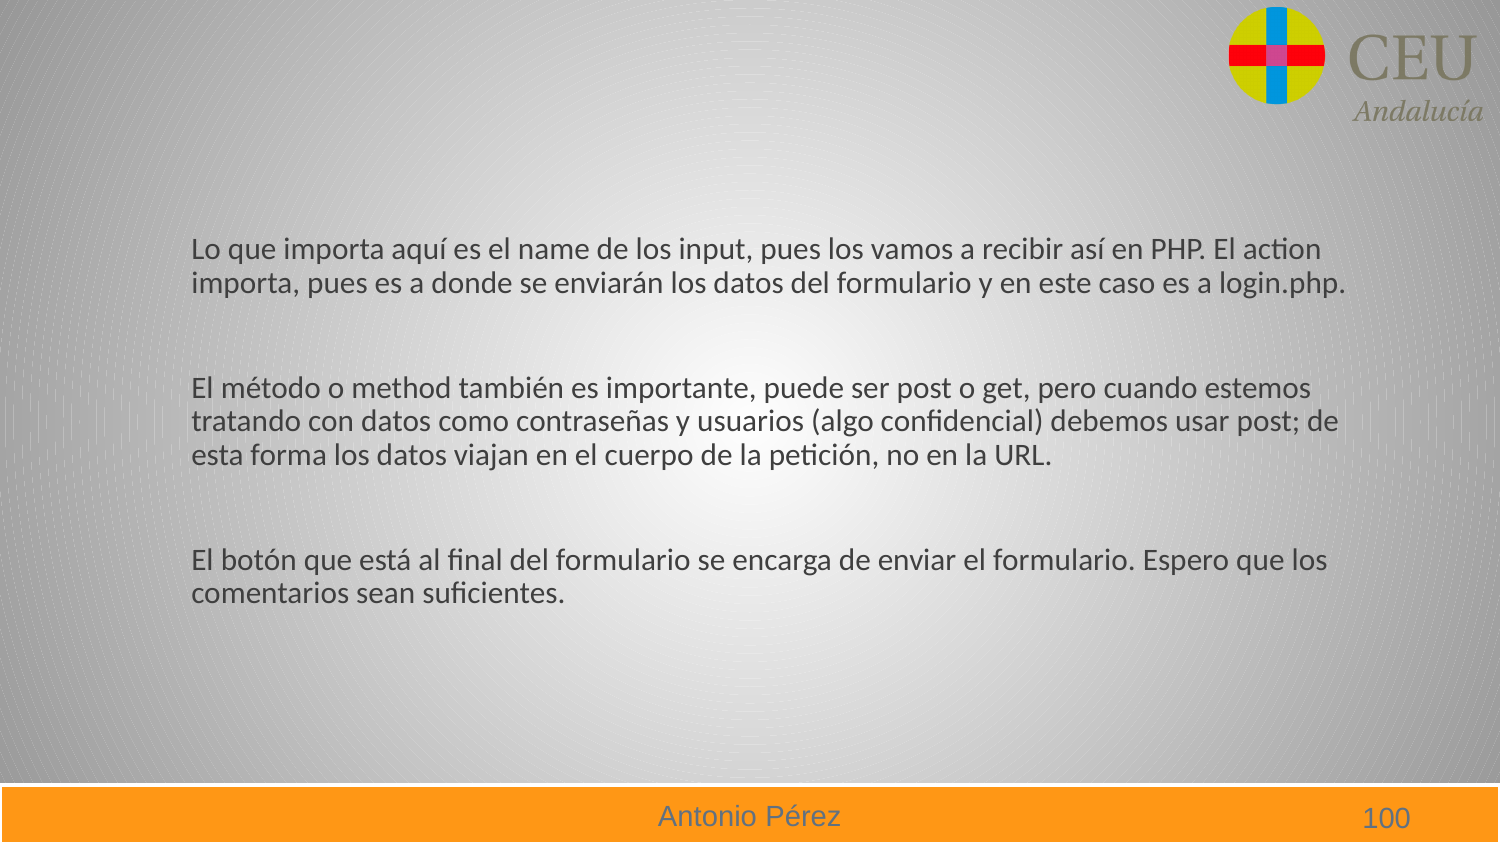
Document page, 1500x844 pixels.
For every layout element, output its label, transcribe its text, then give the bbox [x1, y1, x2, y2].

picture [1216, 0, 1500, 137]
list Lo que importa aquí es el name de los input, pues los vamos a recibir así en PHP. El action importa, pues es a donde se enviarán los datos del formulario y en este caso es a login.php. El método o method también es importante, puede ser post o get, pero cuando estemos tratando con datos como contraseñas y usuarios (algo confidencial) debemos usar post; de esta forma los datos viajan en el cuerpo de la petición, no en la URL. El botón que está al final del formulario se encarga de enviar el formulario. Espero que los comentarios sean suficientes. [135, 227, 1373, 723]
